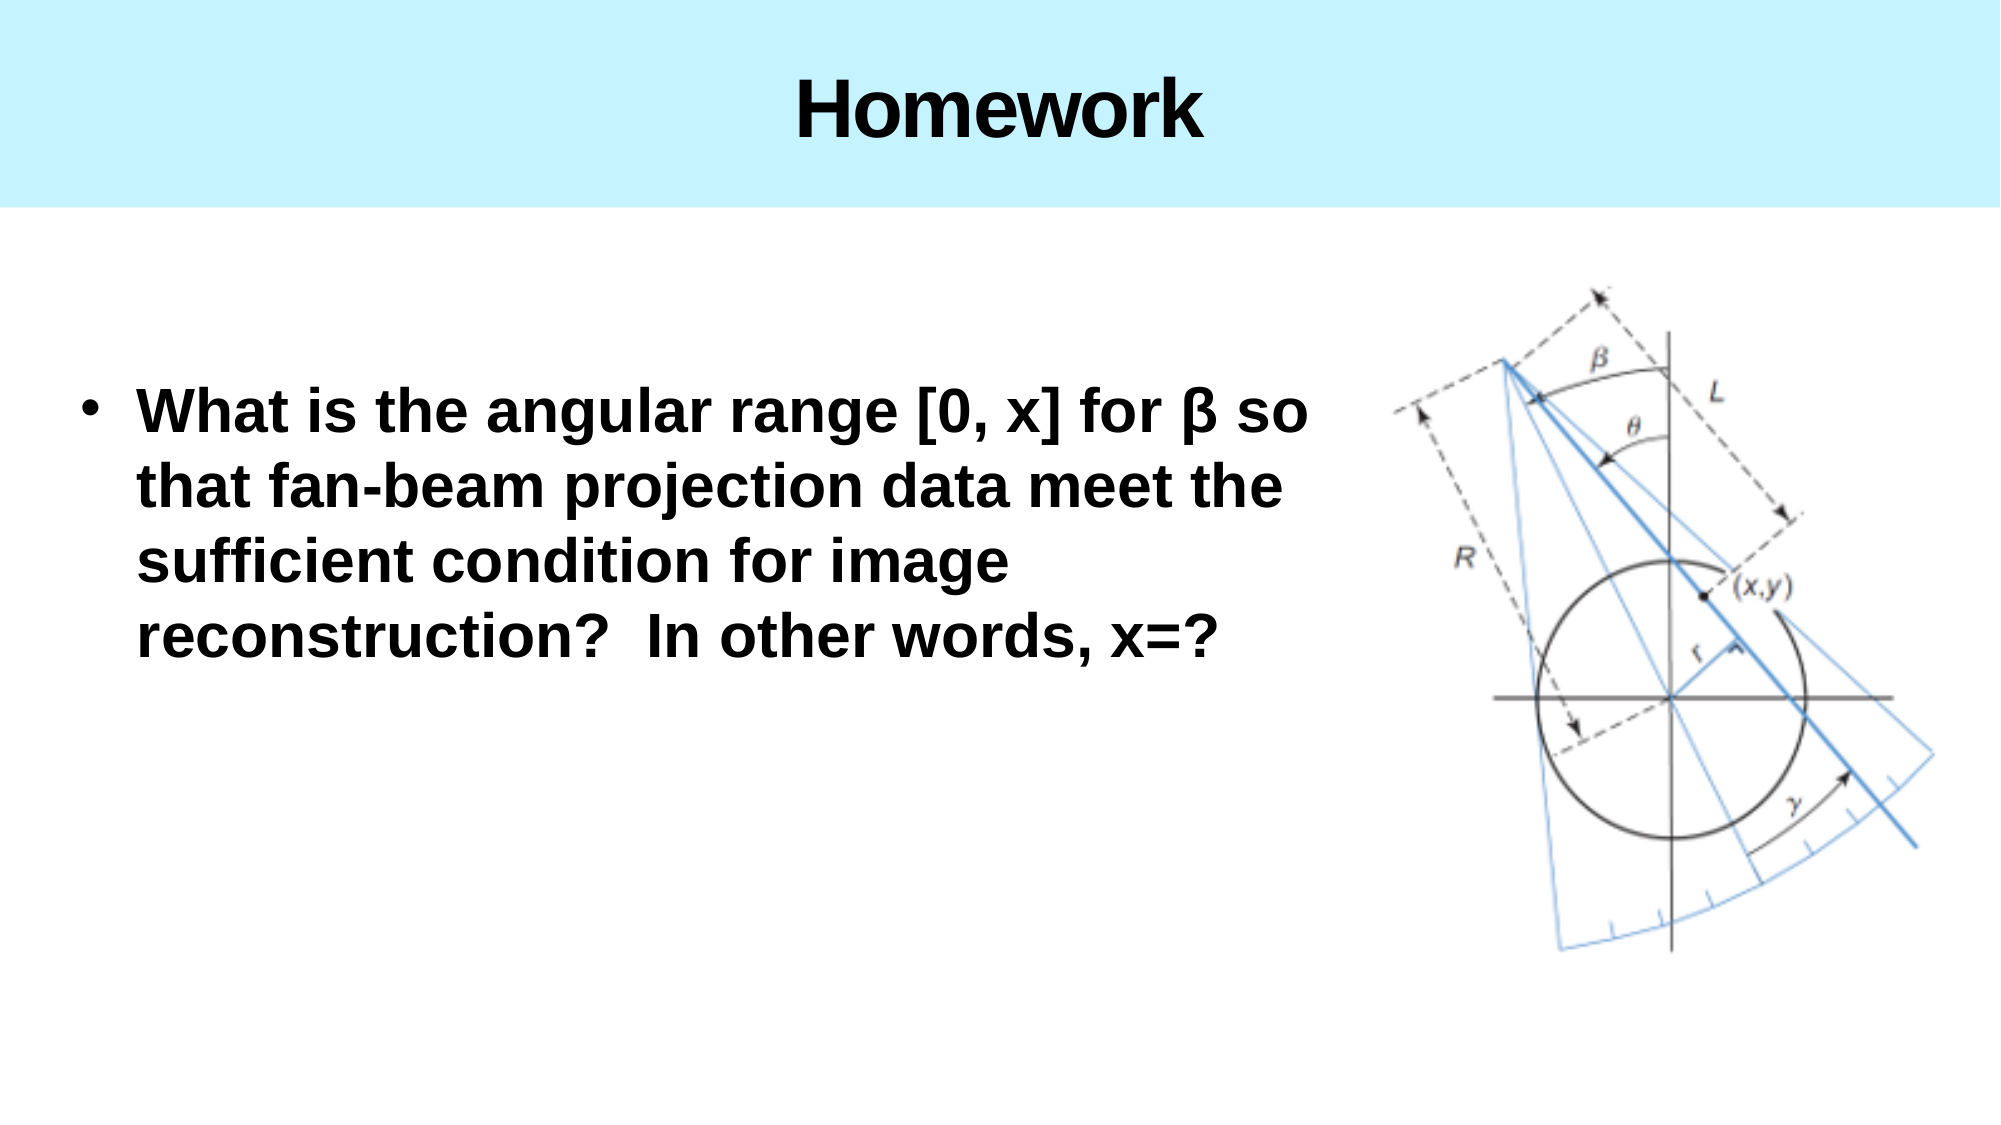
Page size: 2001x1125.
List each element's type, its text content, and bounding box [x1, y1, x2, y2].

list What is the angular range [0, x] for β so that fan-beam projection data meet the sufficient condition for image reconstruction? In other words, x=? [54, 362, 1364, 920]
title Homework [0, 0, 2000, 208]
picture [1372, 267, 1968, 966]
